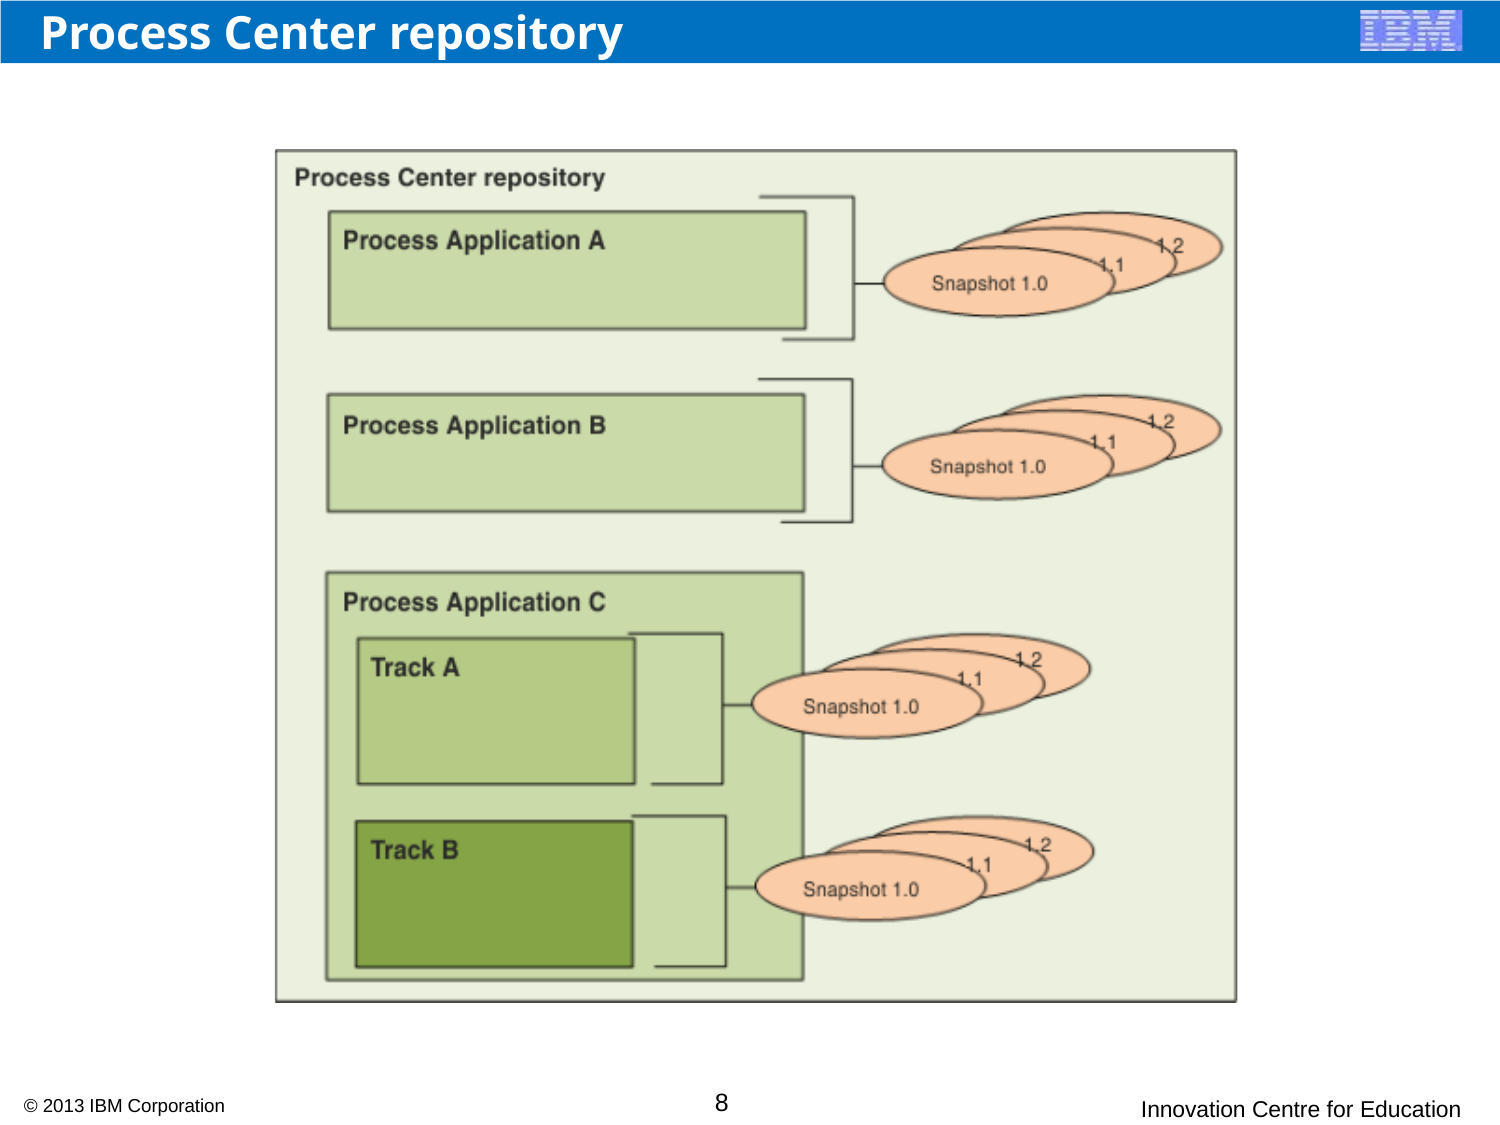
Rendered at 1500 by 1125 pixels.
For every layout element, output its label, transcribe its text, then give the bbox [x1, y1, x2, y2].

slide_number Innovation Centre for Education [1138, 1096, 1465, 1125]
text_box [274, 149, 1238, 1003]
footer © 2013 IBM Corporation [21, 1095, 229, 1125]
slide_number 8 [701, 1089, 747, 1125]
title Process Center repository [25, 3, 1475, 192]
